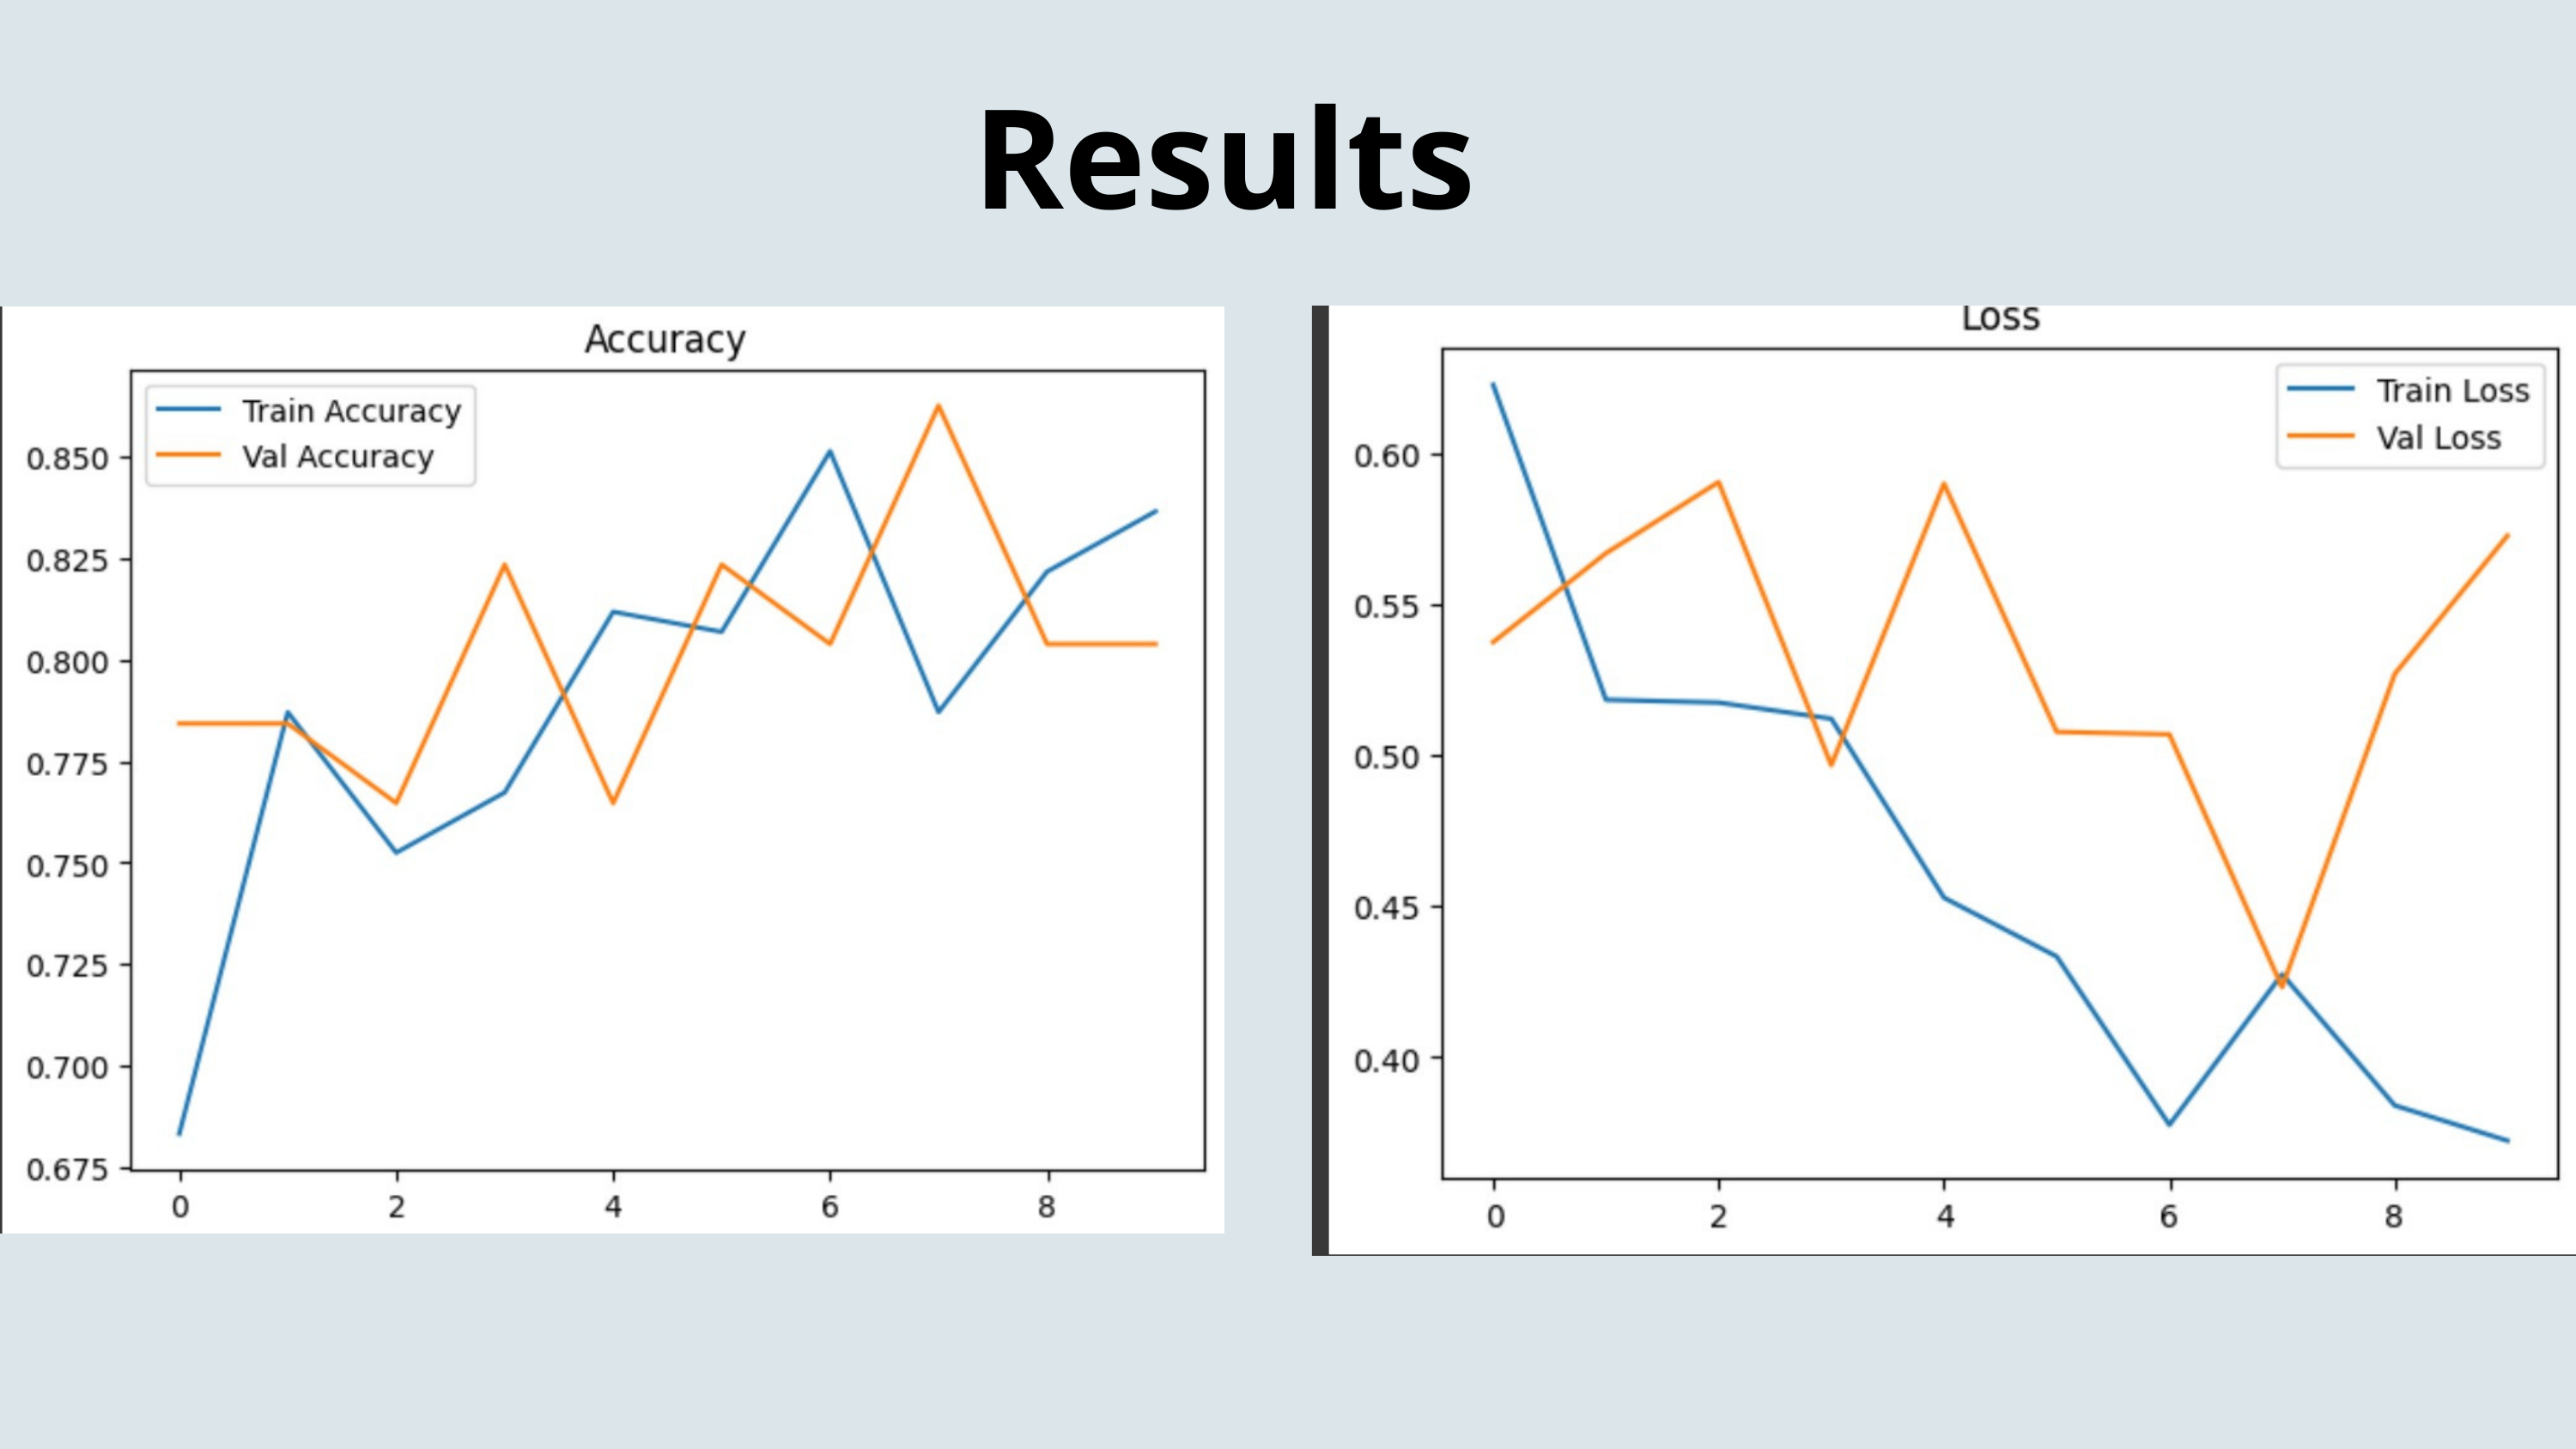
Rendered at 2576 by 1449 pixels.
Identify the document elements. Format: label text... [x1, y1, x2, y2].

text_box [1311, 306, 2576, 1256]
text_box Results [496, 43, 1953, 237]
text_box [0, 306, 1224, 1234]
